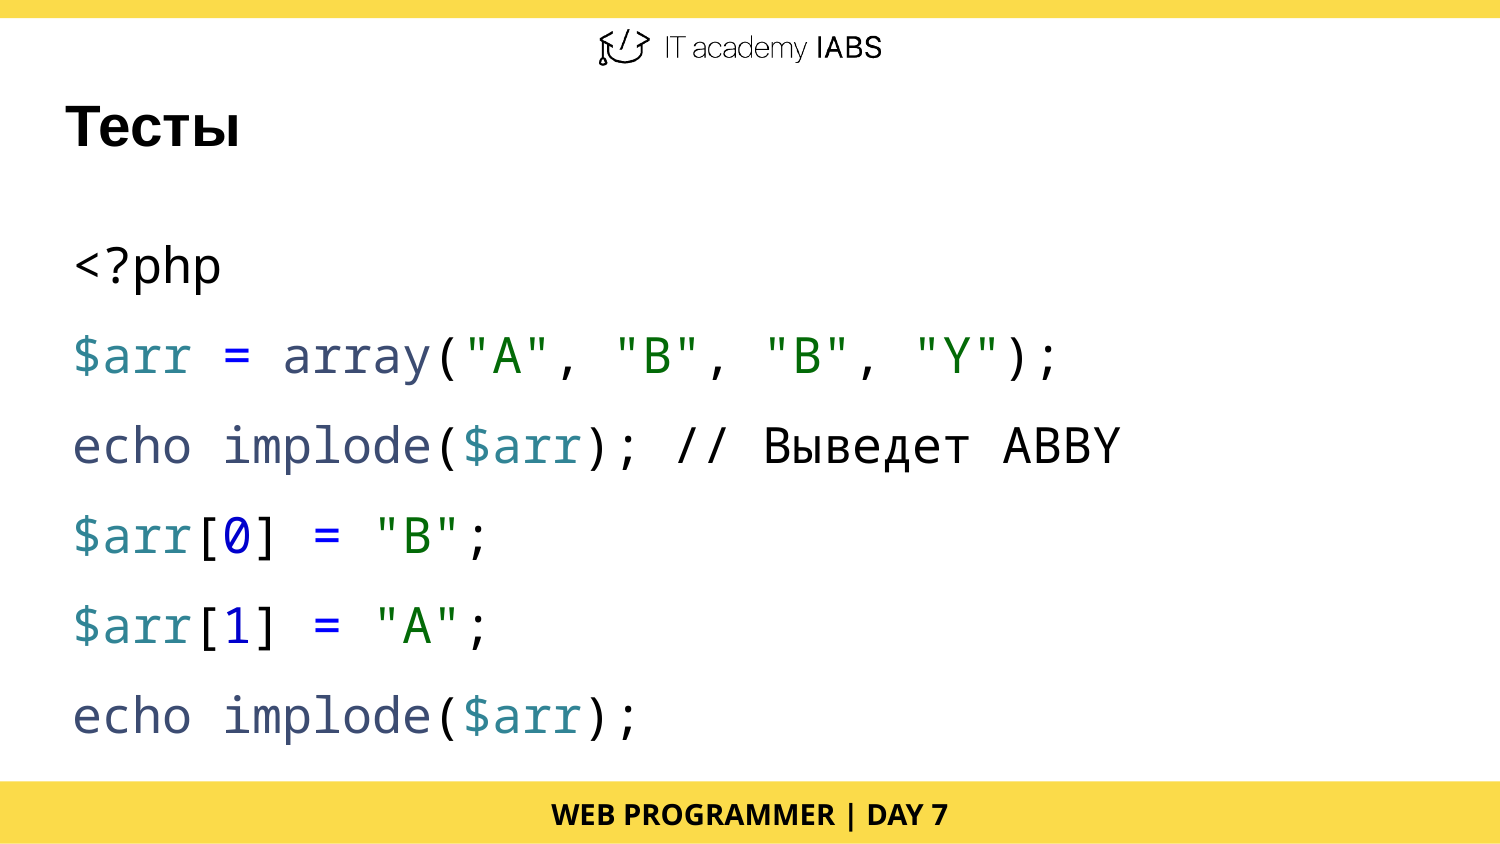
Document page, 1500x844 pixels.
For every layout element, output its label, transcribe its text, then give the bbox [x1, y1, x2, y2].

text_box <?php $arr = array("A", "B", "B", "Y"); echo implode($arr); // Выведет ABBY $arr[0] = "B"; $arr[1] = "A"; echo implode($arr); [51, 189, 1449, 750]
text_box WEB PROGRAMMER | DAY 7 [340, 781, 1160, 844]
text_box [1160, 781, 1500, 844]
picture [591, 18, 887, 71]
text_box Тесты [51, 72, 1449, 167]
text_box [0, 781, 340, 844]
text_box [0, 0, 1500, 19]
